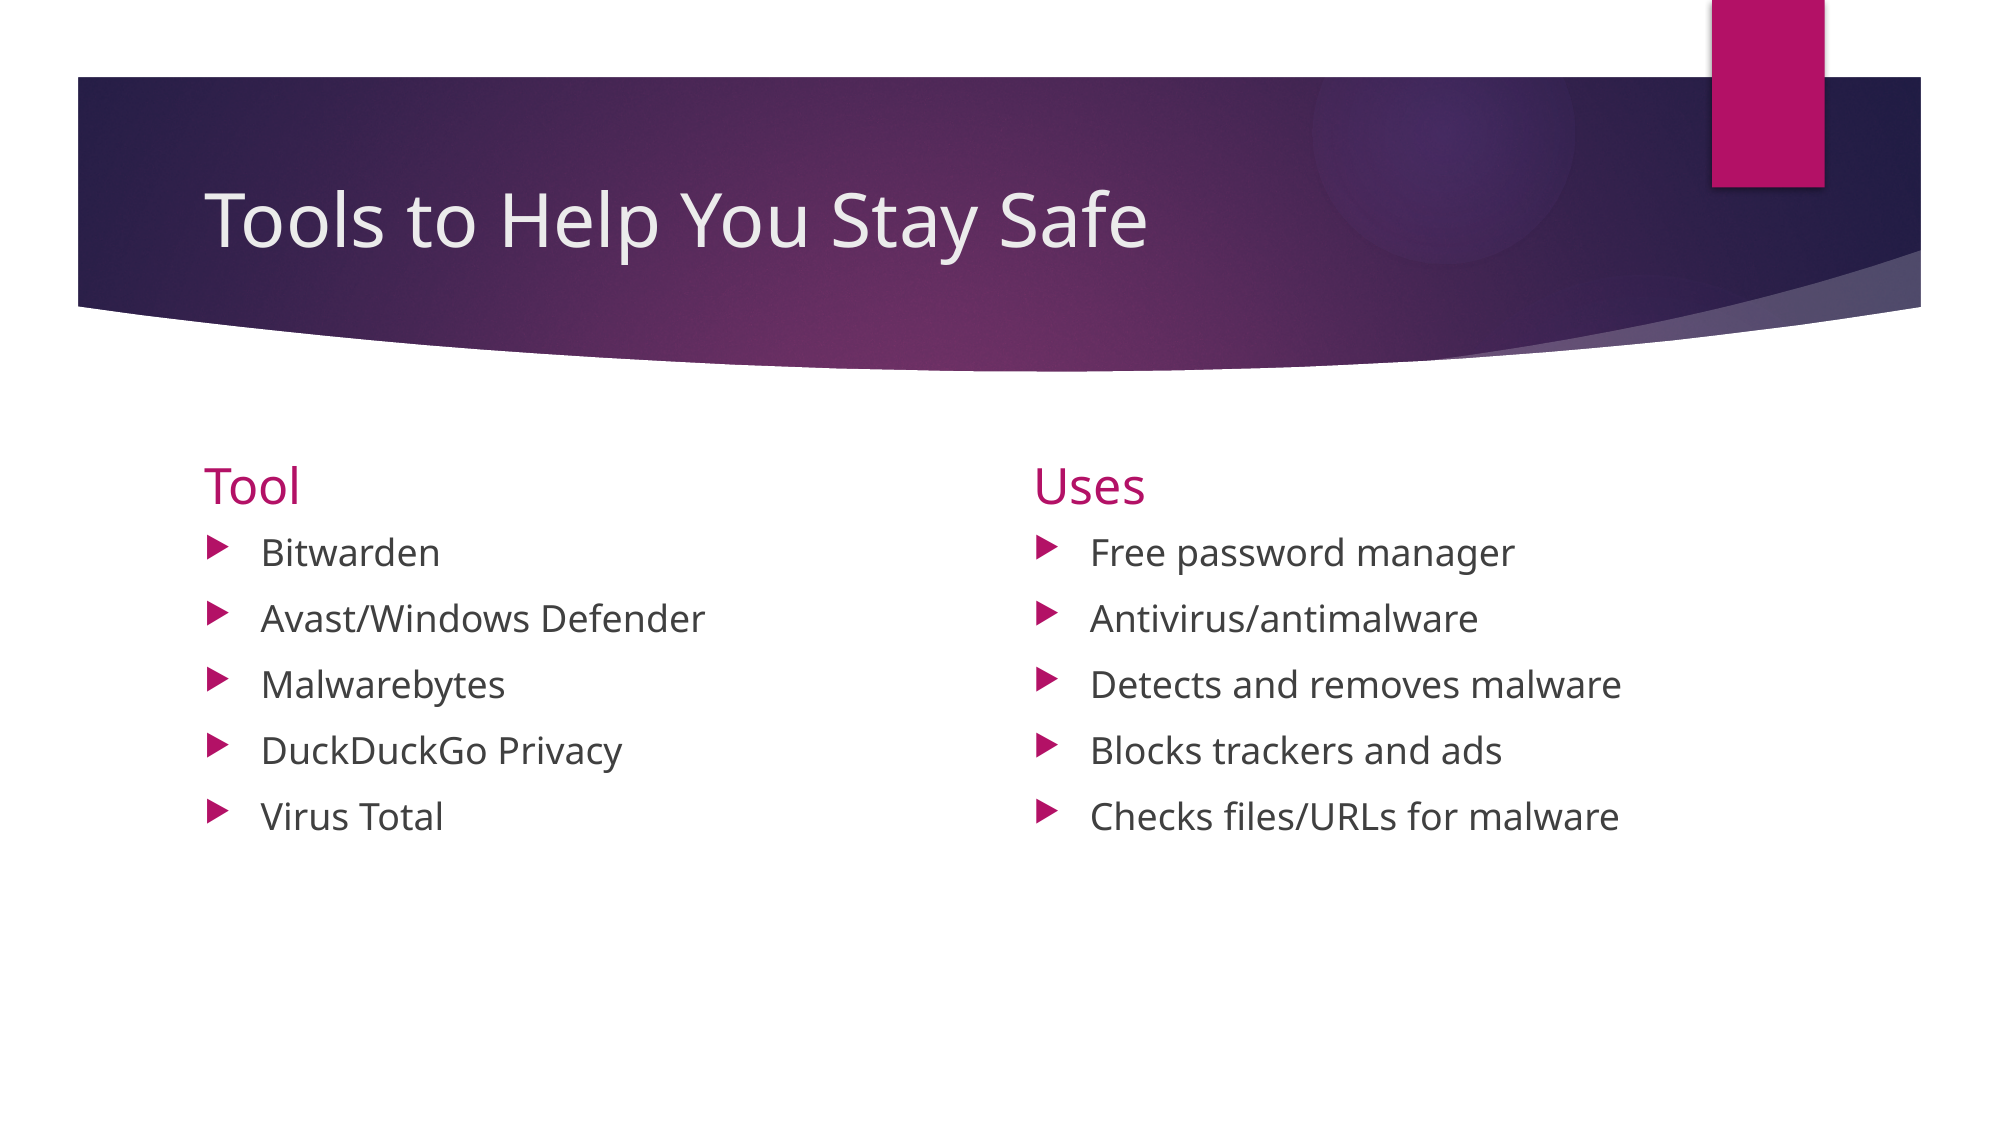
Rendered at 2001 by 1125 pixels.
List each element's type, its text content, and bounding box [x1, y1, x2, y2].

list Free password manager Antivirus/antimalware Detects and removes malware Blocks trackers and ads Checks files/URLs for malware [1018, 521, 1810, 988]
list Bitwarden Avast/Windows Defender Malwarebytes DuckDuckGo Privacy Virus Total [189, 521, 981, 988]
list Uses [1018, 427, 1810, 521]
list Tool [189, 427, 981, 521]
title Tools to Help You Stay Safe [189, 159, 1627, 276]
